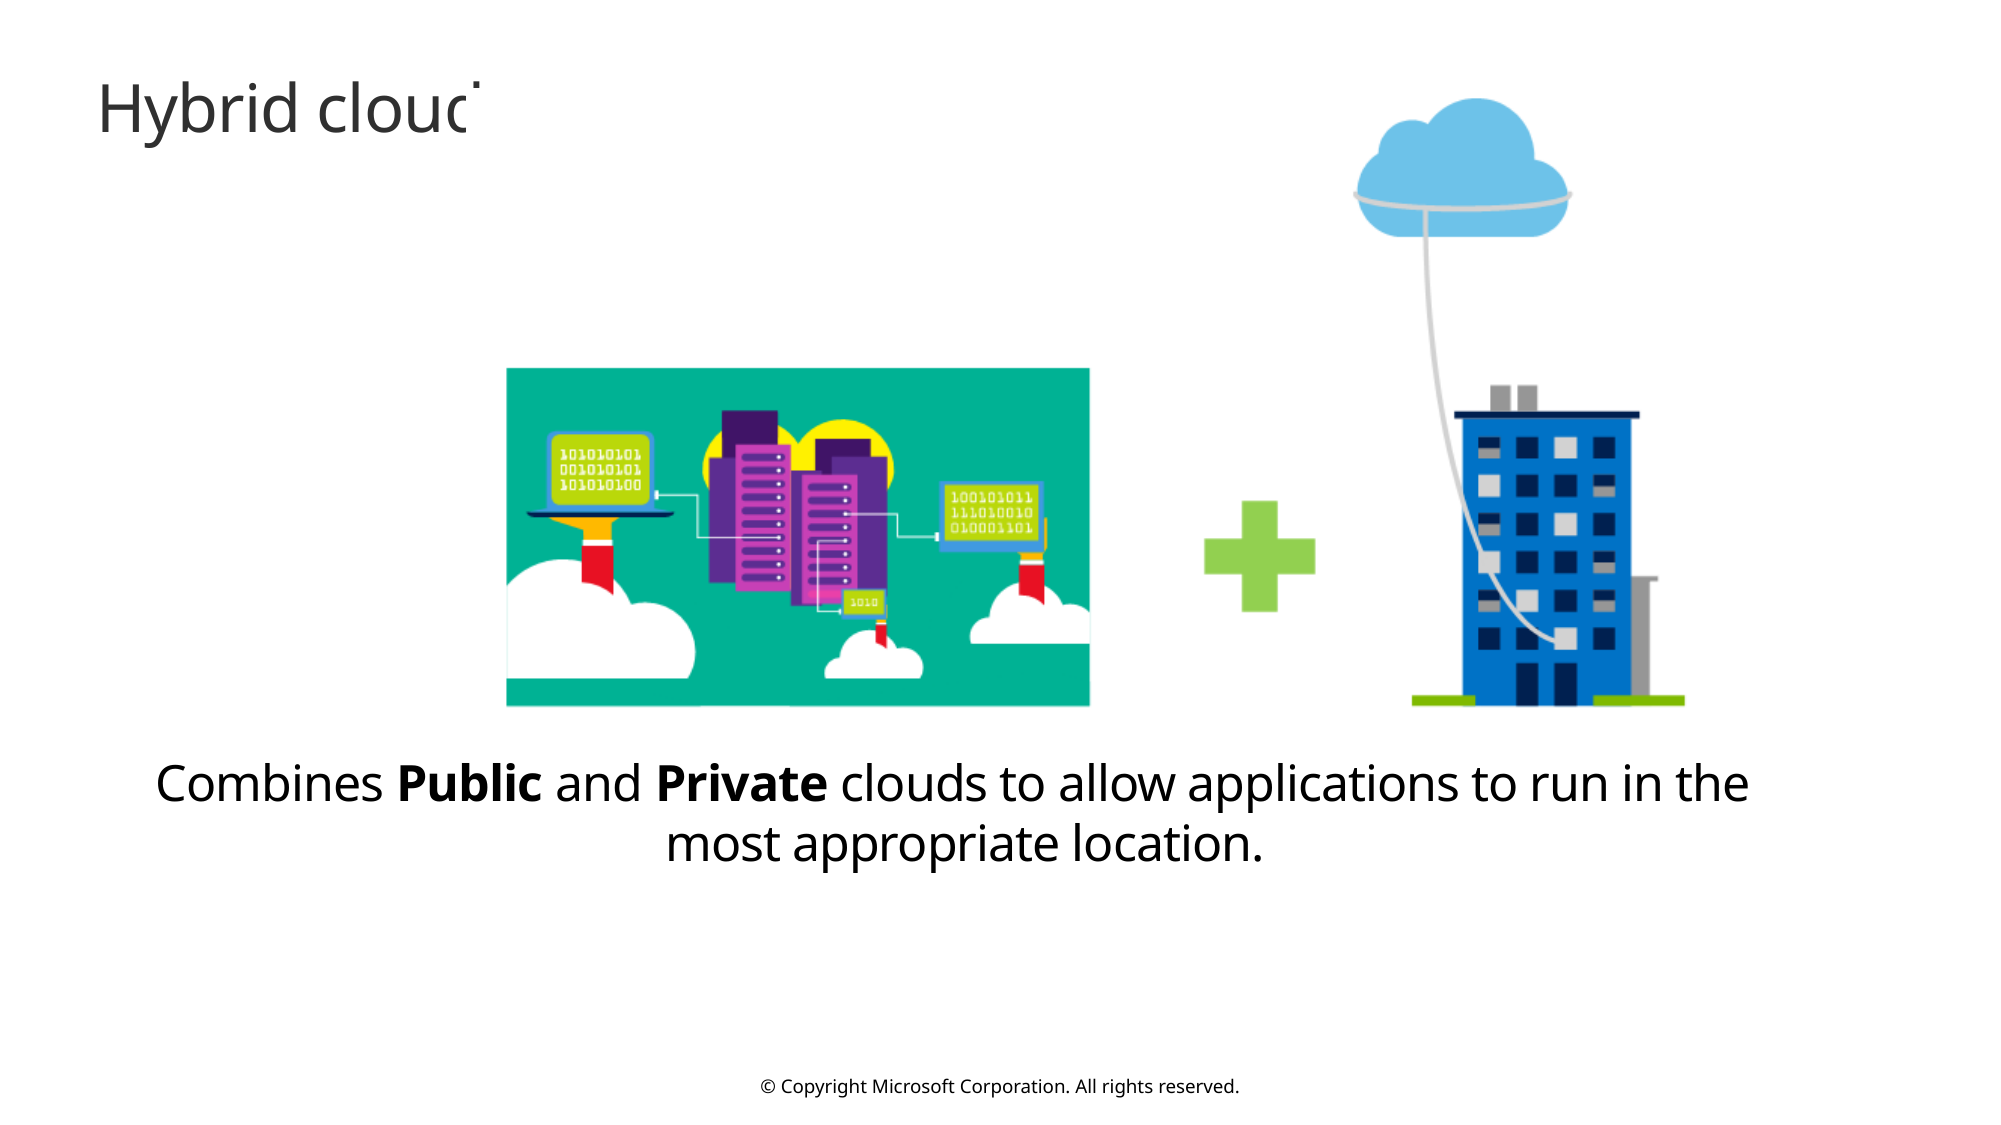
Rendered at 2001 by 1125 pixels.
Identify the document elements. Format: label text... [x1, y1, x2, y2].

picture [466, 88, 1700, 743]
title Hybrid cloud [96, 75, 1904, 166]
list Combines Public and Private clouds to allow applications to run in the most appropriate location. [46, 736, 1908, 1125]
